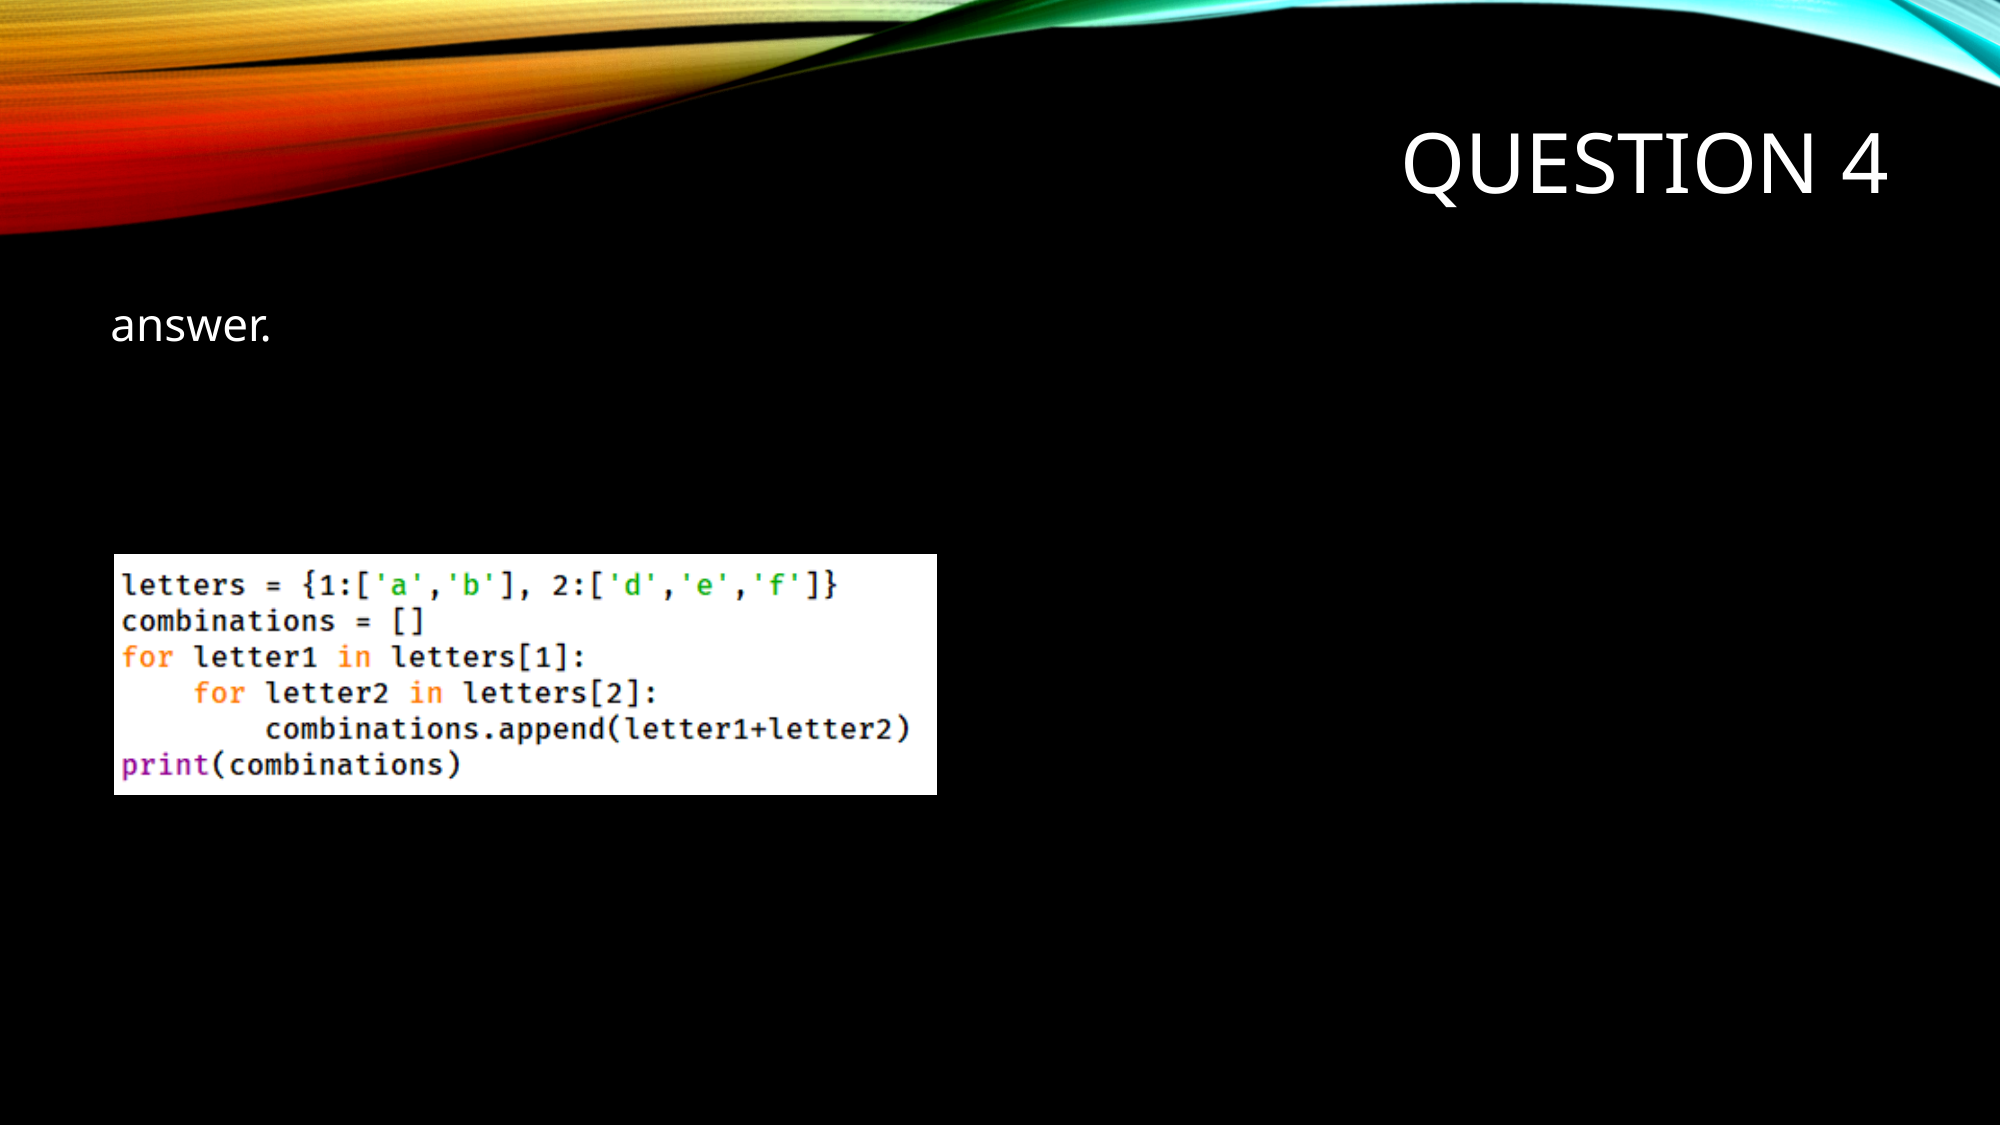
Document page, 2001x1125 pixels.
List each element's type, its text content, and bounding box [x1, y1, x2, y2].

title Question 4 [95, 88, 1905, 244]
picture [0, 0, 2000, 237]
list answer. [95, 293, 1905, 431]
picture [113, 553, 937, 796]
